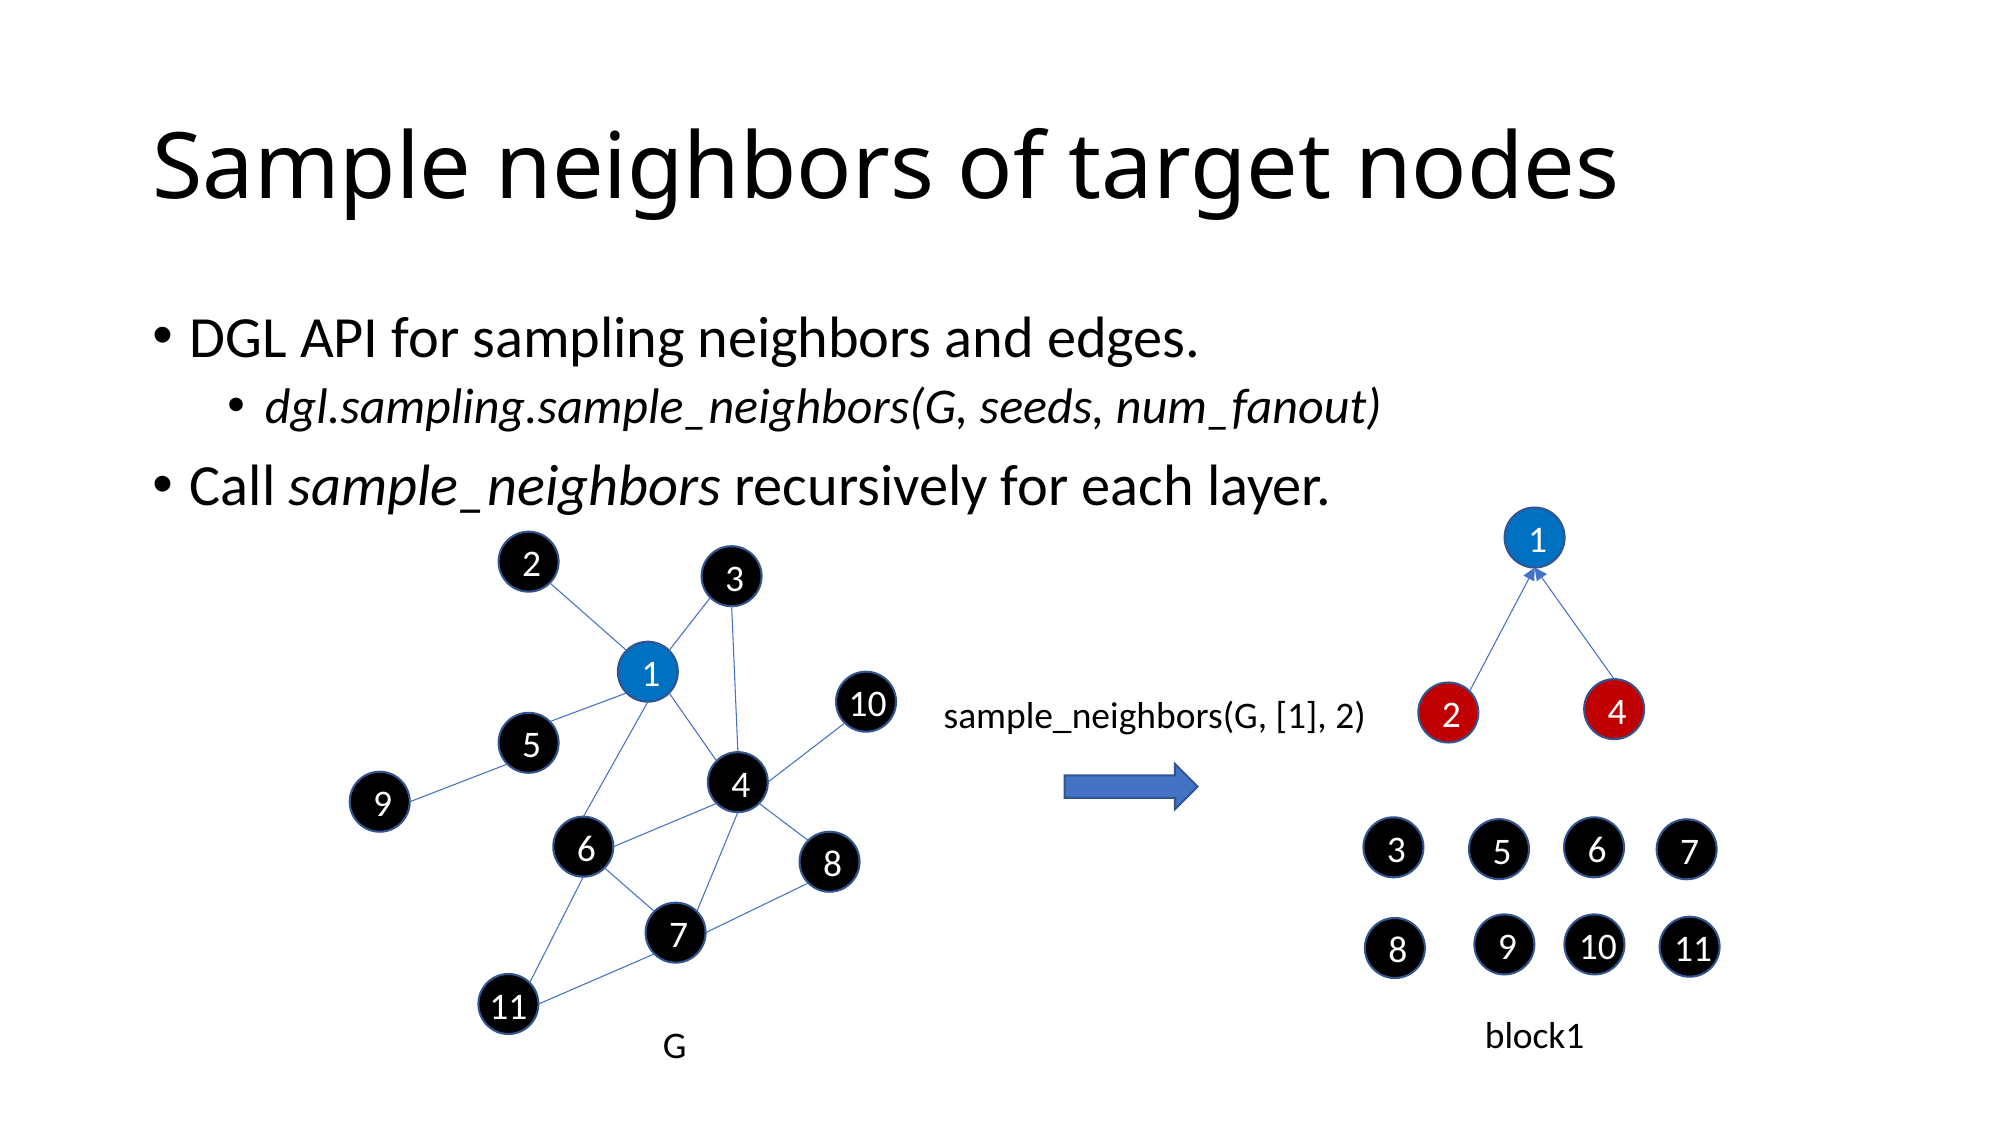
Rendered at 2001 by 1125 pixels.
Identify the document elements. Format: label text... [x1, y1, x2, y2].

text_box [1363, 507, 1728, 979]
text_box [349, 531, 902, 1036]
text_box G [648, 1036, 702, 1073]
text_box sample_neighbors(G, [1], 2) [928, 684, 1363, 744]
title Sample neighbors of target nodes [137, 59, 1863, 278]
text_box [1063, 761, 1200, 812]
text_box block1 [1469, 1003, 1600, 1064]
list DGL API for sampling neighbors and edges. dgl.sampling.sample_neighbors(G, seeds, num_fanout) Call sample_neighbors recursively for each layer. [137, 299, 1863, 1014]
